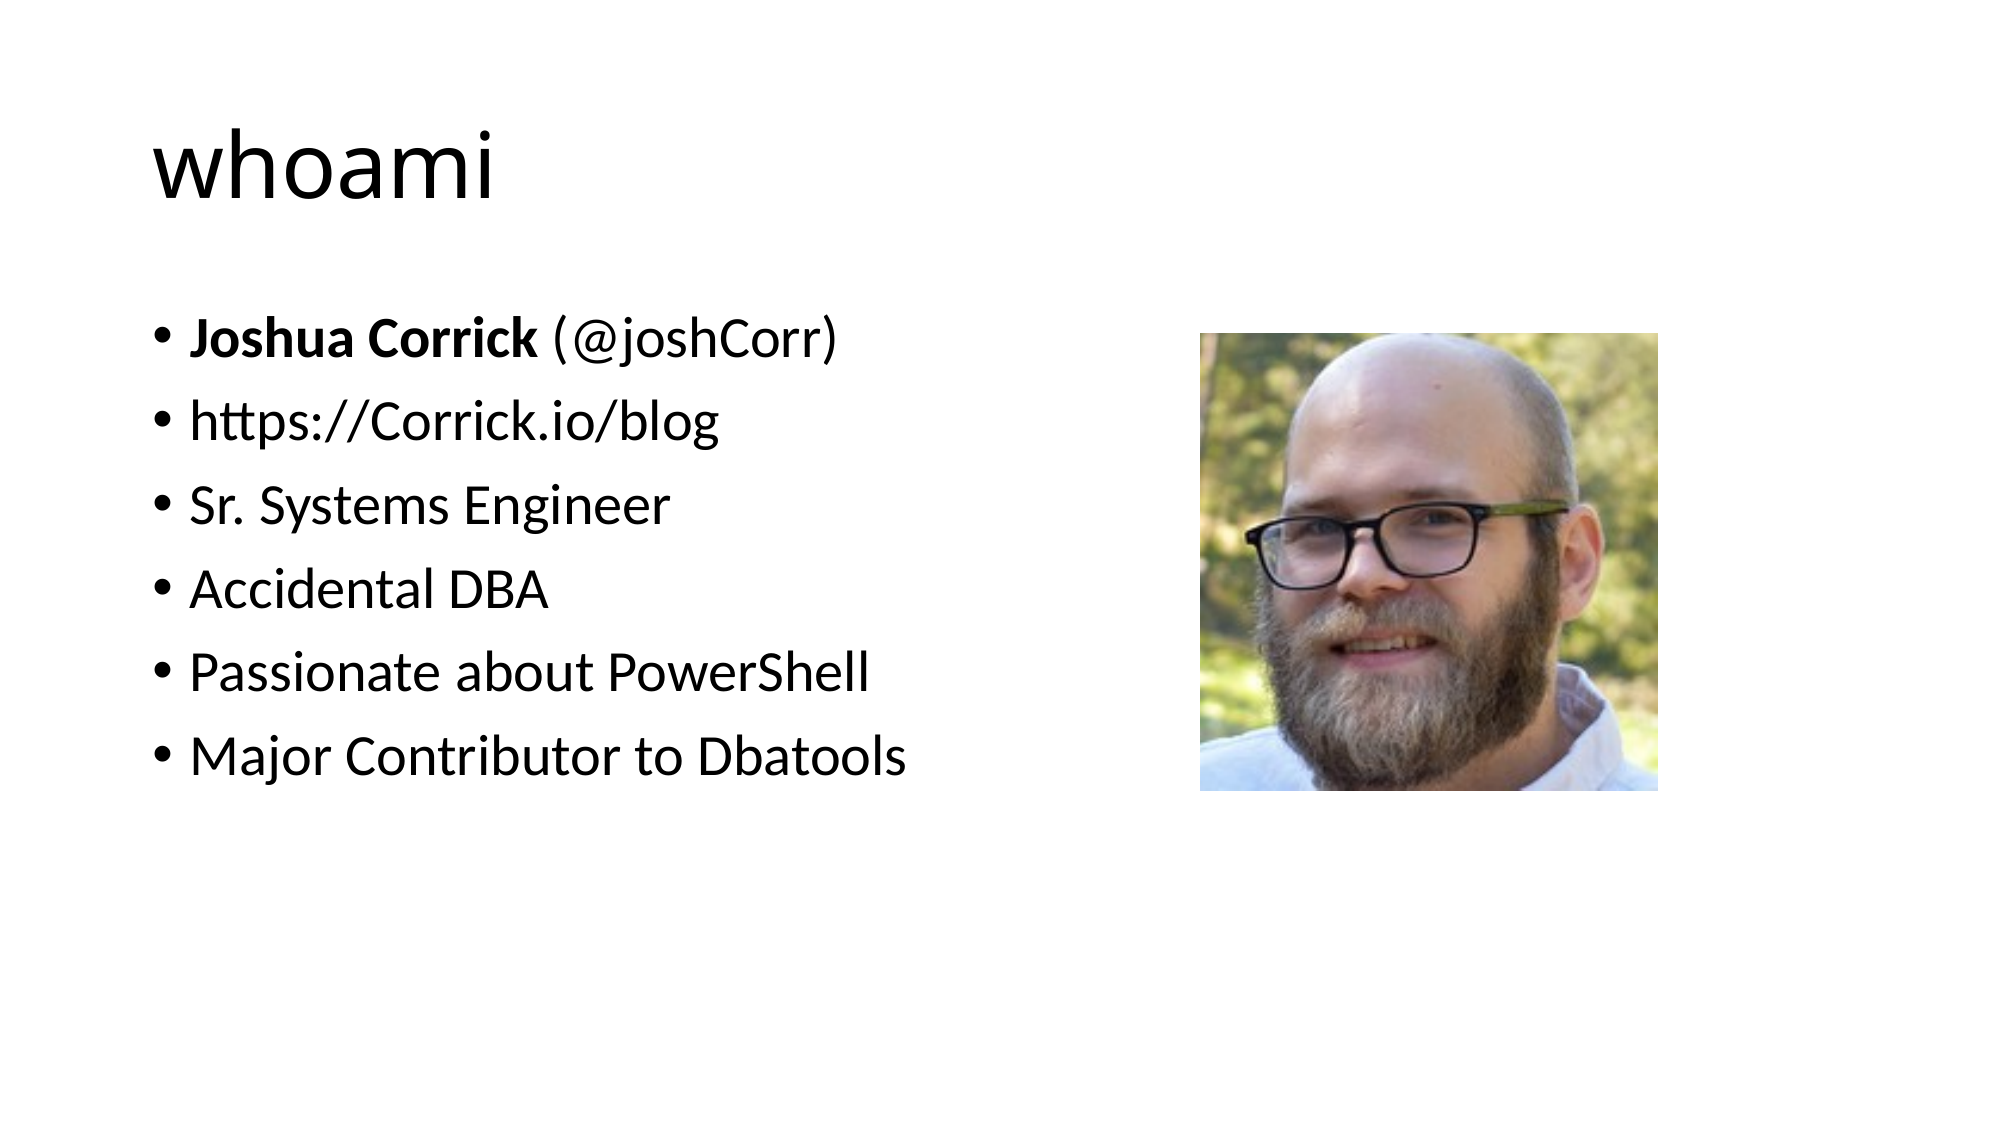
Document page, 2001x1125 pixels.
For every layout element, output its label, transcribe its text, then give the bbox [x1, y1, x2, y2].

list Joshua Corrick (@joshCorr) https://Corrick.io/blog Sr. Systems Engineer Accidental DBA Passionate about PowerShell Major Contributor to Dbatools [137, 299, 988, 1014]
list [1200, 333, 1658, 791]
title whoami [137, 59, 1863, 278]
